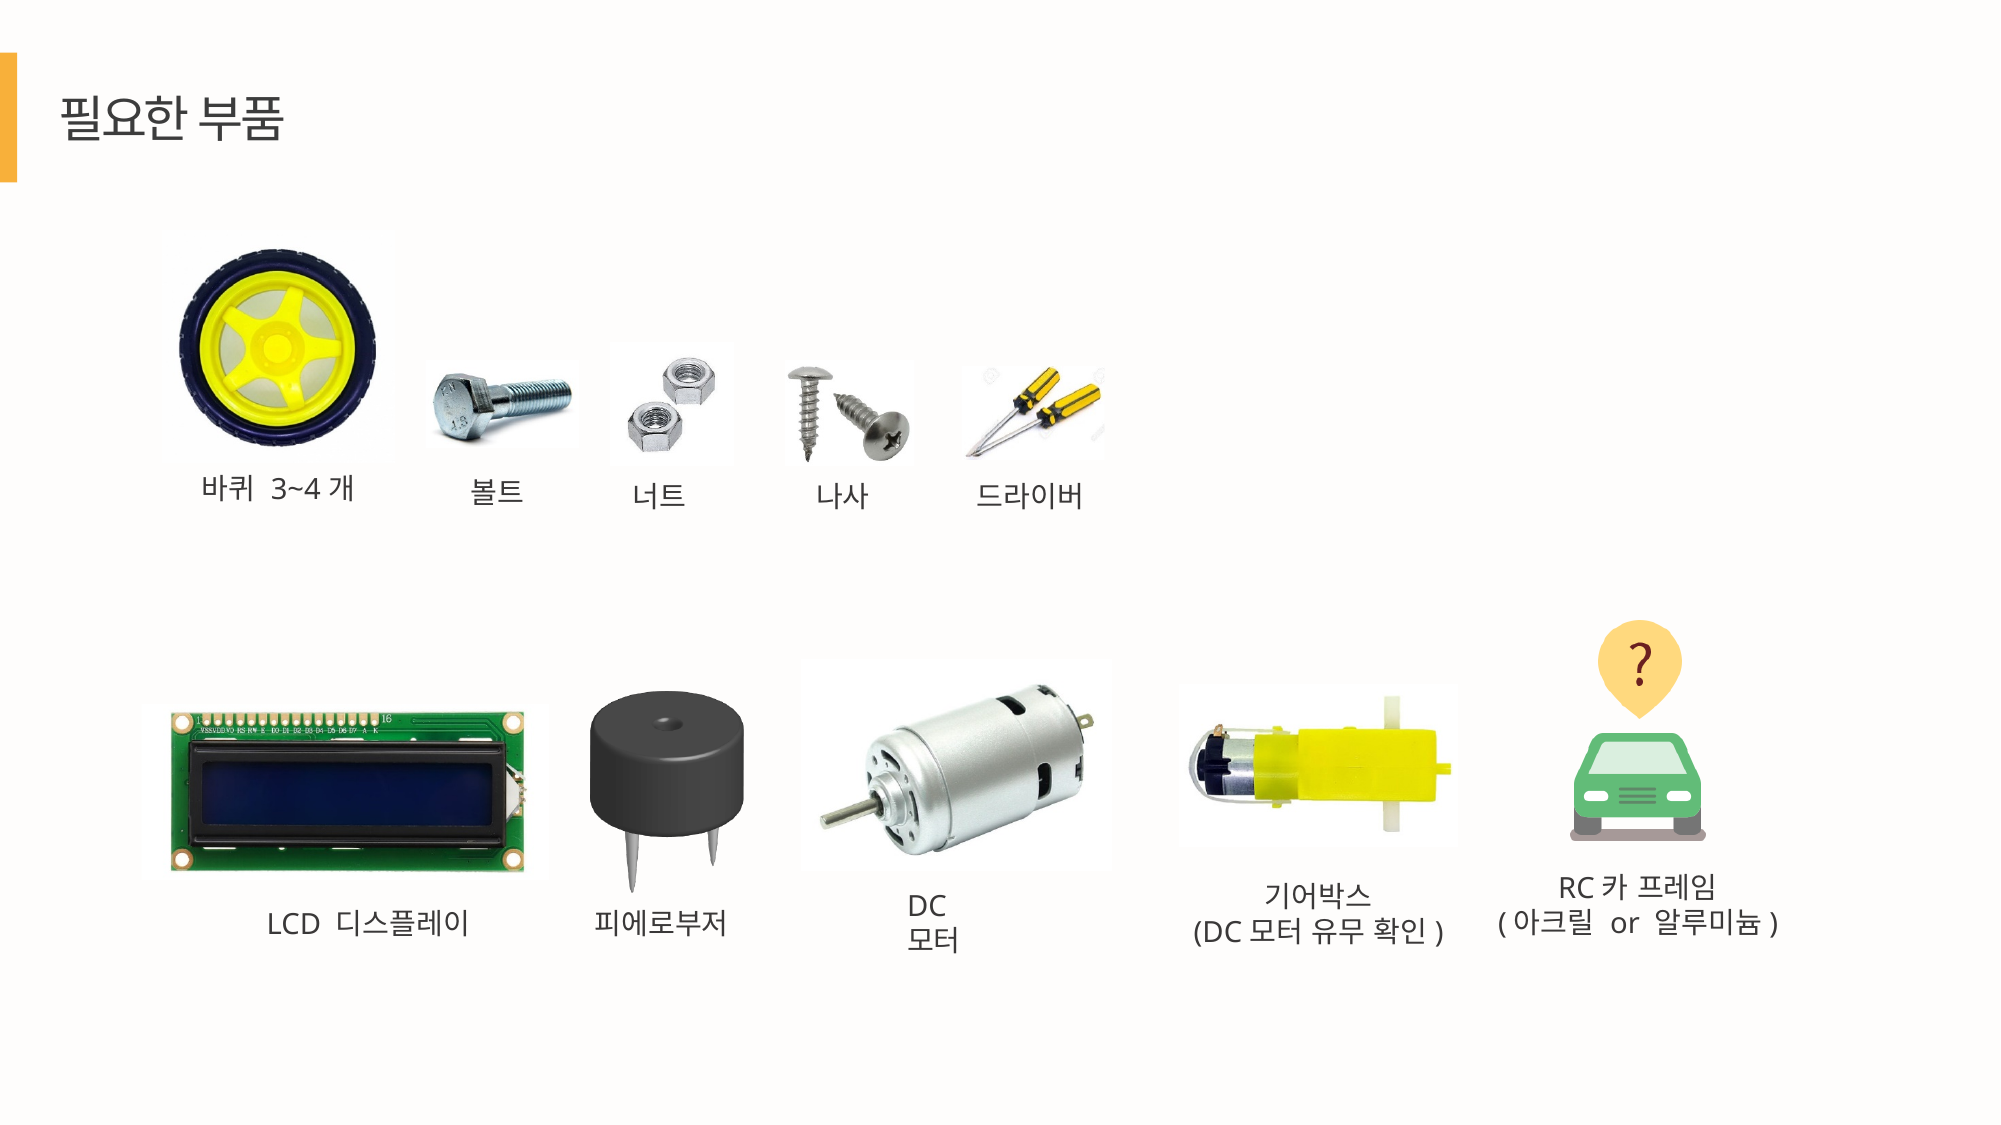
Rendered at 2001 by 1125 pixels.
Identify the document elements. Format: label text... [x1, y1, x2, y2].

text_box 너트 [617, 471, 711, 521]
picture [1506, 613, 1770, 848]
text_box DC모터 [892, 879, 1021, 965]
text_box 피에로부저 [579, 897, 745, 948]
text_box RC카 프레임 (아크릴 or 알루미늄) [1483, 861, 1793, 947]
text_box 나사 [801, 471, 911, 521]
text_box 바퀴 3~4개 [186, 463, 370, 513]
picture [588, 688, 747, 898]
text_box 필요한 부품 [43, 79, 302, 155]
picture [141, 704, 549, 880]
picture [961, 366, 1105, 460]
picture [784, 360, 915, 466]
text_box 볼트 [455, 467, 549, 517]
text_box LCD 디스플레이 [251, 897, 486, 948]
picture [610, 342, 734, 466]
picture [1179, 684, 1459, 847]
picture [425, 360, 580, 448]
picture [801, 659, 1112, 871]
text_box [0, 52, 18, 183]
picture [162, 230, 395, 463]
text_box 드라이버 [961, 471, 1134, 521]
text_box 기어박스 (DC모터 유무 확인) [1178, 870, 1459, 956]
